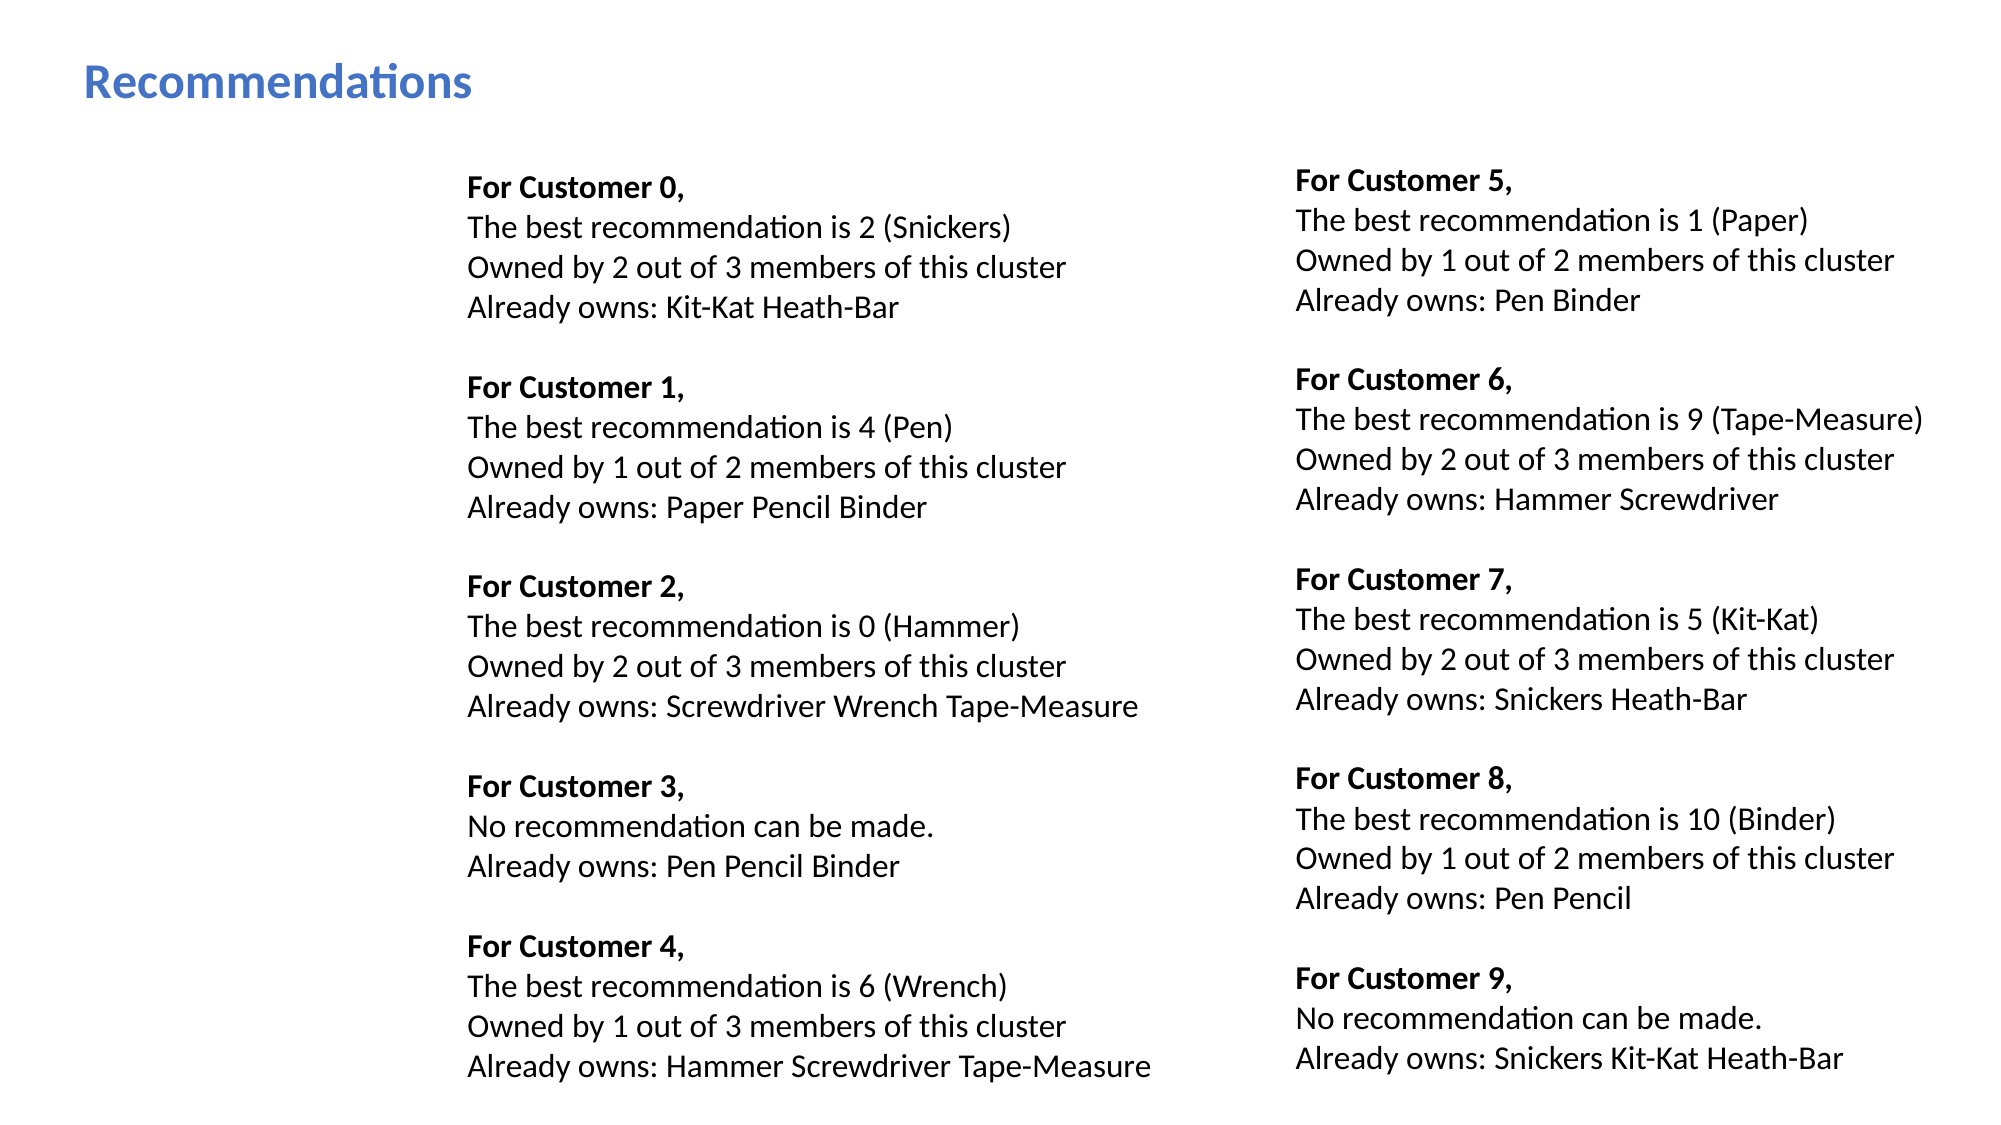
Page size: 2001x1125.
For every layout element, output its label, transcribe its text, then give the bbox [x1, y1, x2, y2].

text_box For Customer 0, The best recommendation is 2 (Snickers) Owned by 2 out of 3 members of this cluster Already owns: Kit-Kat Heath-Bar For Customer 1, The best recommendation is 4 (Pen) Owned by 1 out of 2 members of this cluster Already owns: Paper Pencil Binder For Customer 2, The best recommendation is 0 (Hammer) Owned by 2 out of 3 members of this cluster Already owns: Screwdriver Wrench Tape-Measure For Customer 3, No recommendation can be made. Already owns: Pen Pencil Binder For Customer 4, The best recommendation is 6 (Wrench) Owned by 1 out of 3 members of this cluster Already owns: Hammer Screwdriver Tape-Measure [452, 158, 1308, 1091]
text_box For Customer 5, The best recommendation is 1 (Paper) Owned by 1 out of 2 members of this cluster Already owns: Pen Binder For Customer 6, The best recommendation is 9 (Tape-Measure) Owned by 2 out of 3 members of this cluster Already owns: Hammer Screwdriver For Customer 7, The best recommendation is 5 (Kit-Kat) Owned by 2 out of 3 members of this cluster Already owns: Snickers Heath-Bar For Customer 8, The best recommendation is 10 (Binder) Owned by 1 out of 2 members of this cluster Already owns: Pen Pencil For Customer 9, No recommendation can be made. Already owns: Snickers Kit-Kat Heath-Bar [1280, 150, 2000, 1084]
text_box Recommendations [69, 40, 488, 116]
